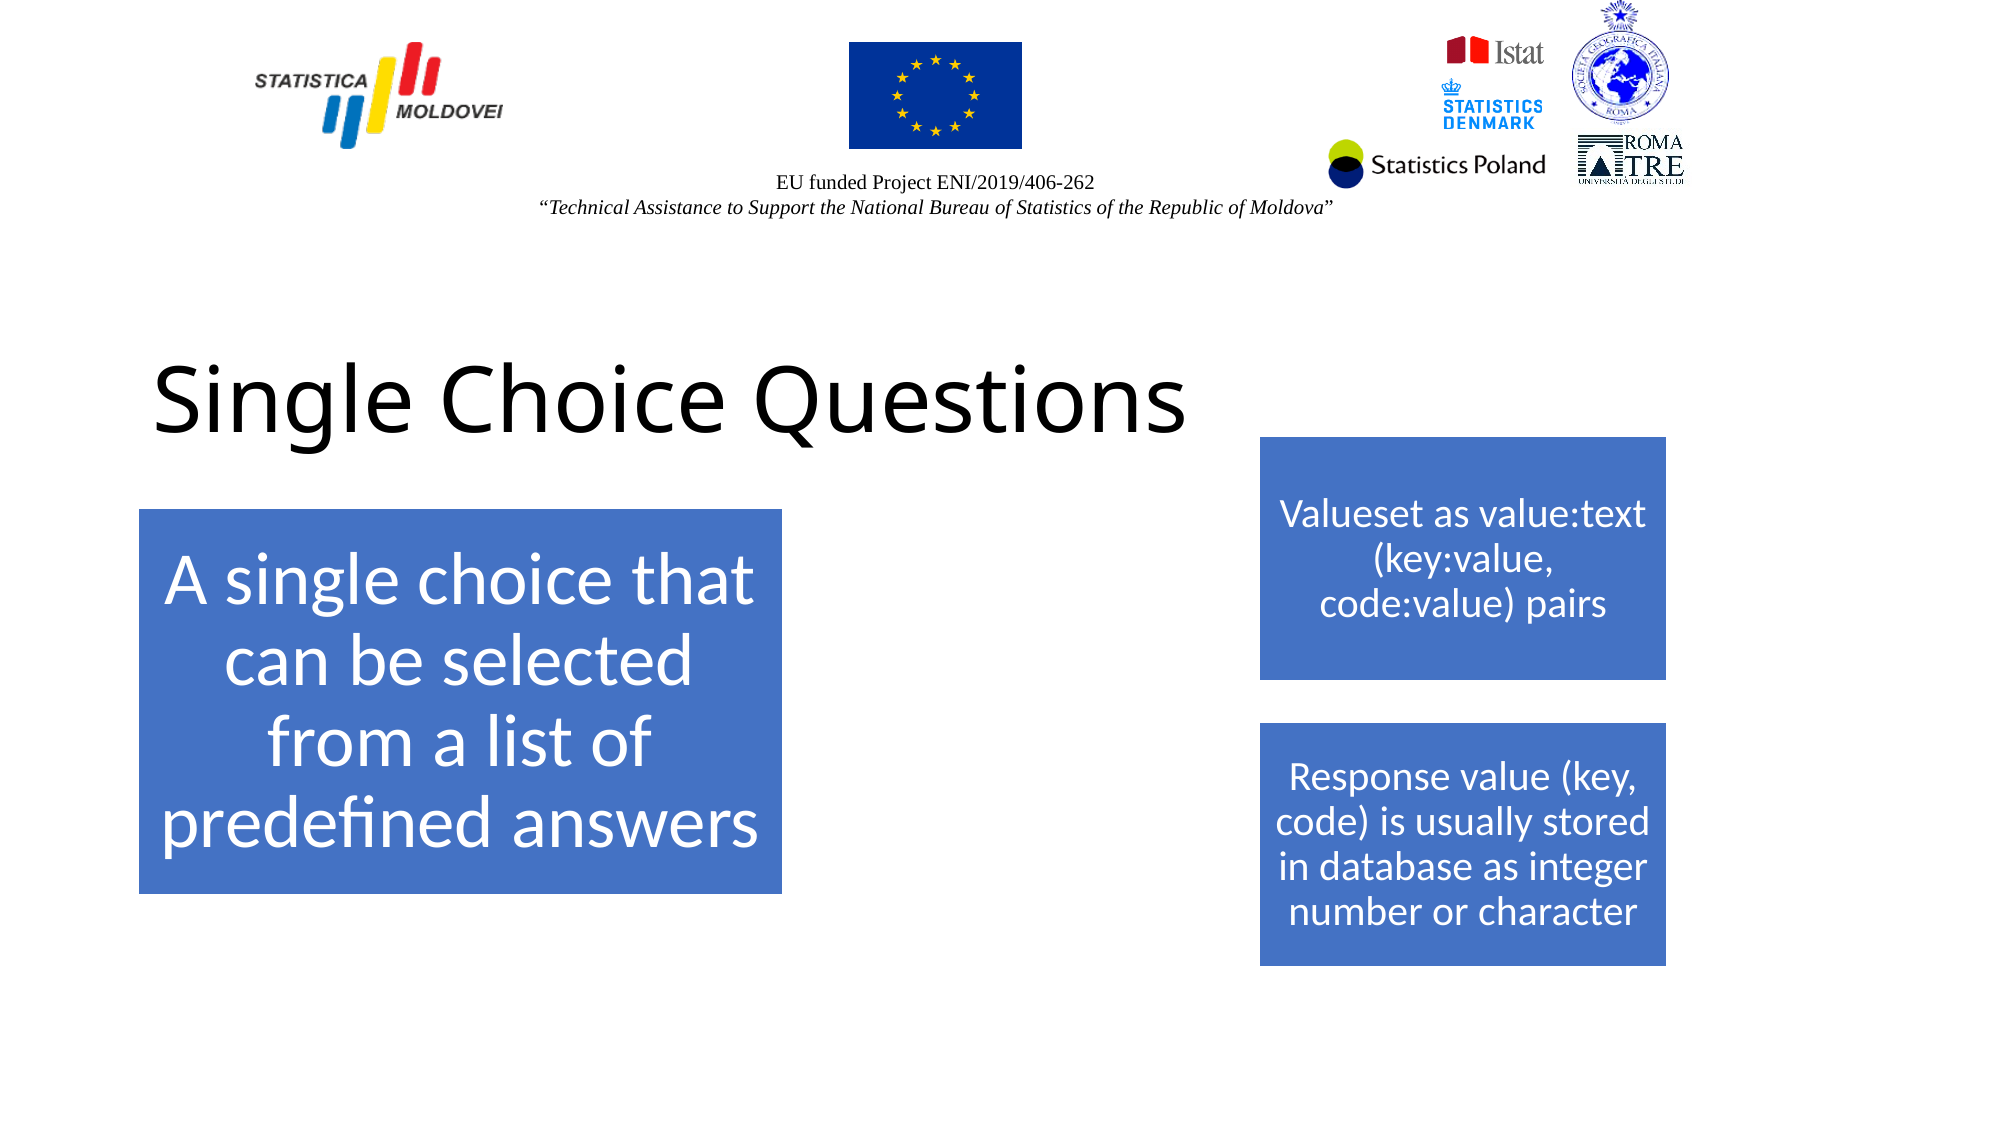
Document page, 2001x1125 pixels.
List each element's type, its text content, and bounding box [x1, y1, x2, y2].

picture [1447, 36, 1544, 64]
picture [849, 42, 1022, 149]
picture [1327, 138, 1549, 189]
picture [1570, 128, 1692, 190]
picture [255, 42, 503, 149]
title Single Choice Questions [137, 242, 1863, 460]
picture [1441, 78, 1542, 129]
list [1079, 436, 1847, 968]
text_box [137, 440, 783, 963]
